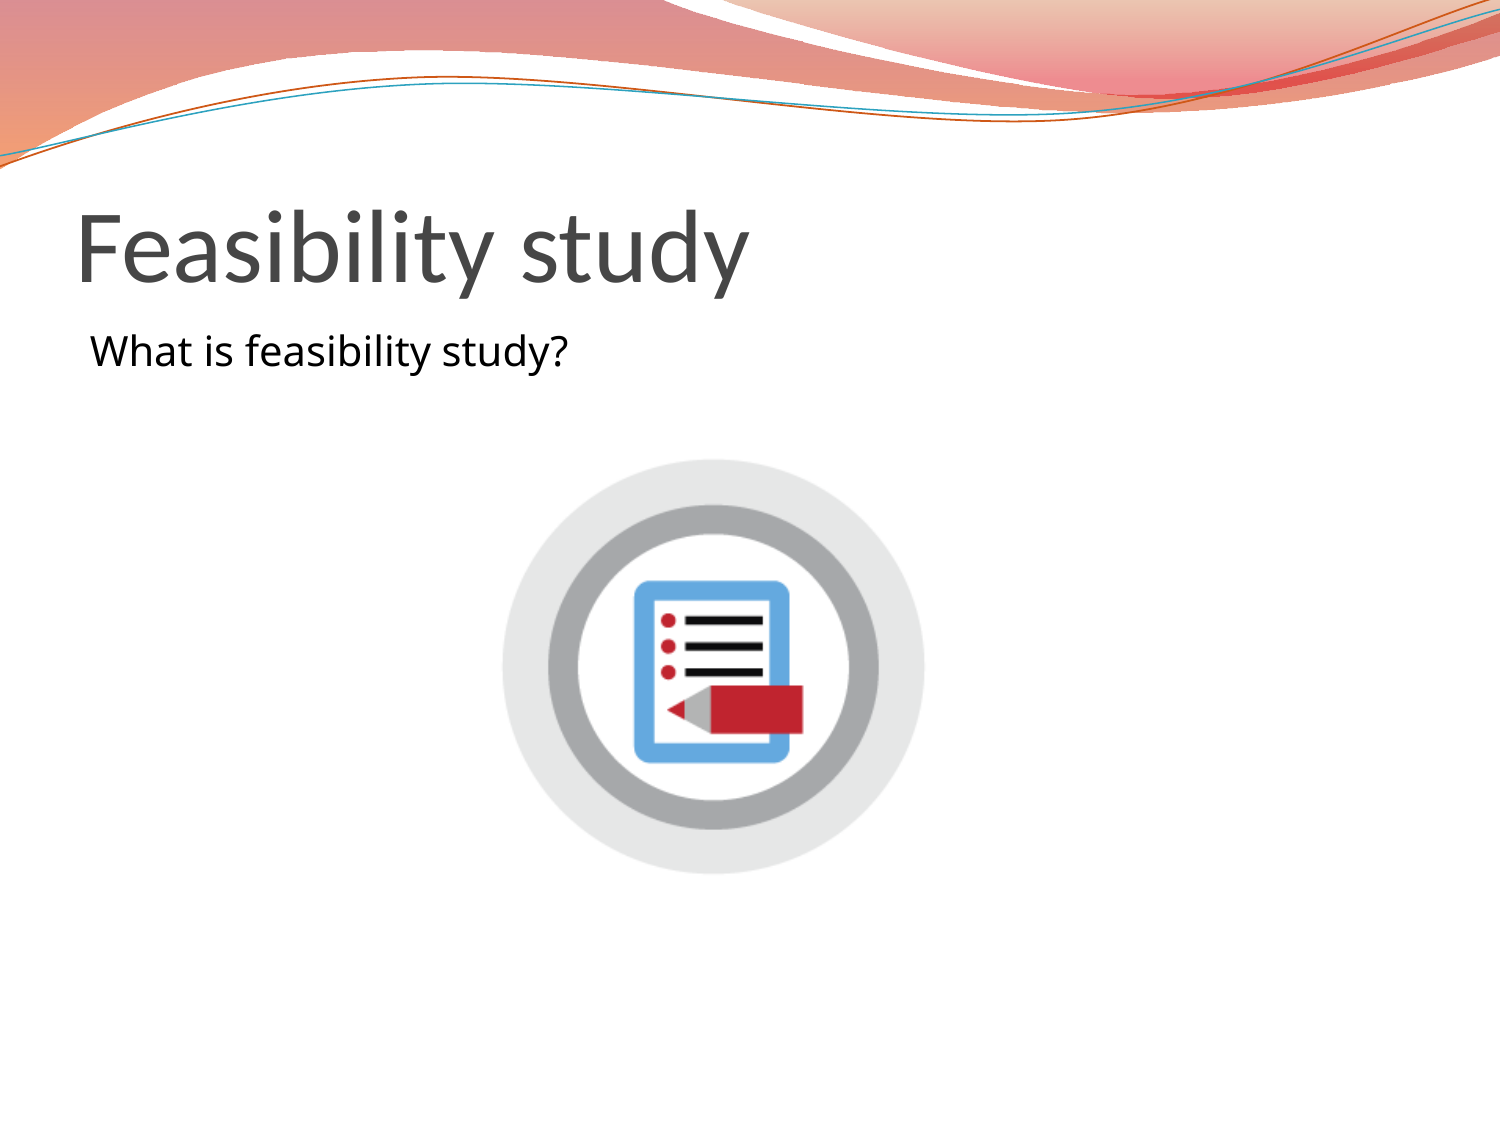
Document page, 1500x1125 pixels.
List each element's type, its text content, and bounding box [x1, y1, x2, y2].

title Feasibility study [75, 115, 1425, 303]
list What is feasibility study? [75, 317, 1425, 1038]
picture [477, 432, 948, 902]
